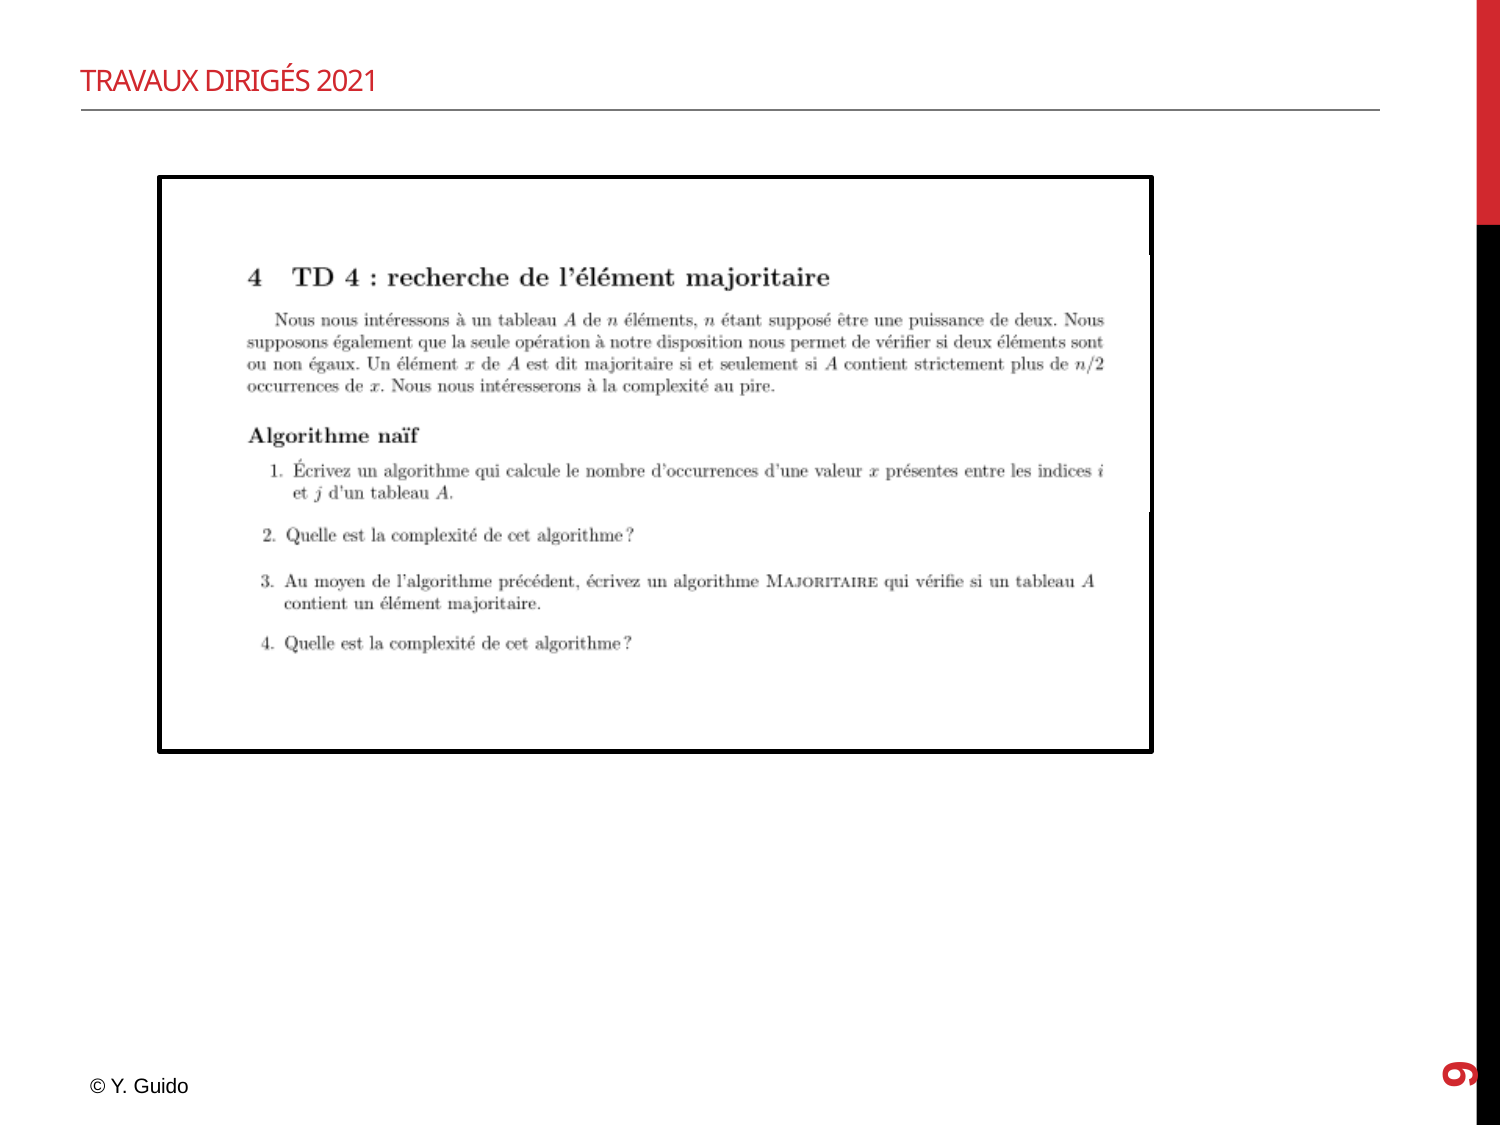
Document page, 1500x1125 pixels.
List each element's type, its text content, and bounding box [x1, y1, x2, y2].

picture [229, 254, 1150, 513]
picture [243, 562, 1137, 623]
picture [251, 518, 654, 550]
picture [251, 627, 659, 658]
text_box [157, 175, 1154, 754]
title Travaux dirigés 2021 [64, 54, 1402, 106]
slide_number 9 [1427, 887, 1488, 1104]
footer © Y. Guido [75, 1065, 638, 1112]
